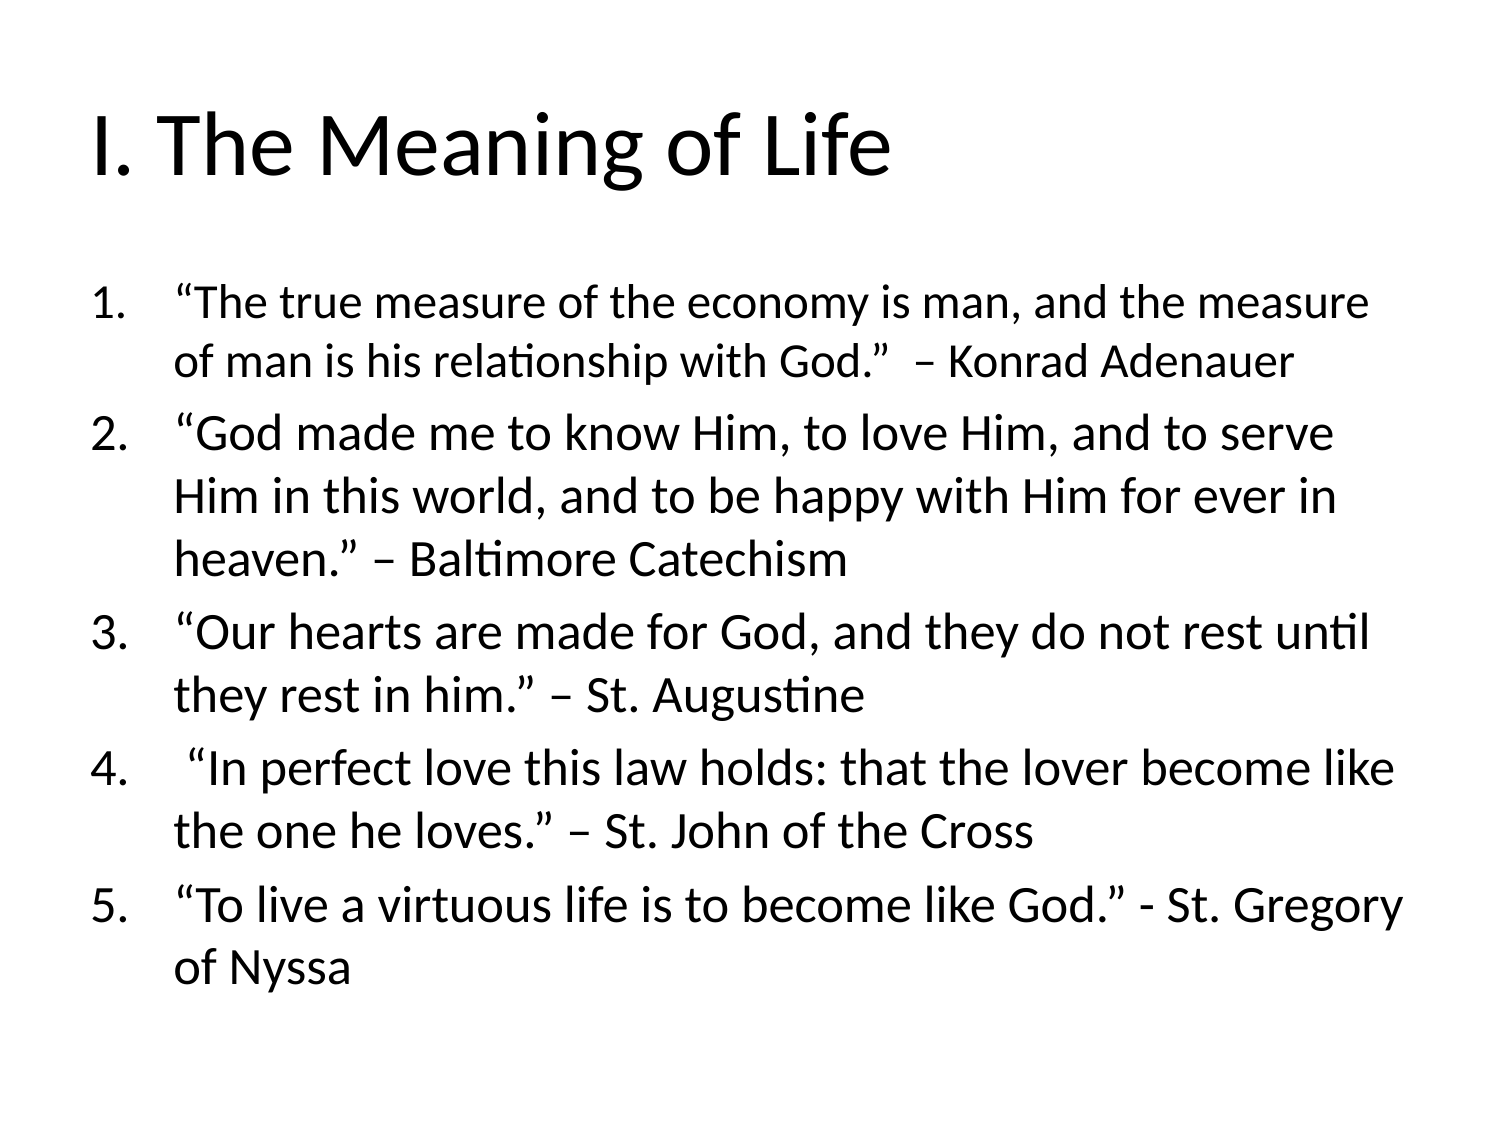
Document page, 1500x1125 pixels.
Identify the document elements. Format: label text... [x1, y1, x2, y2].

list “The true measure of the economy is man, and the measure of man is his relationship with God.” – Konrad Adenauer “God made me to know Him, to love Him, and to serve Him in this world, and to be happy with Him for ever in heaven.” – Baltimore Catechism “Our hearts are made for God, and they do not rest until they rest in him.” – St. Augustine “In perfect love this law holds: that the lover become like the one he loves.” – St. John of the Cross “To live a virtuous life is to become like God.” - St. Gregory of Nyssa [75, 262, 1425, 1005]
title I. The Meaning of Life [75, 45, 1425, 233]
